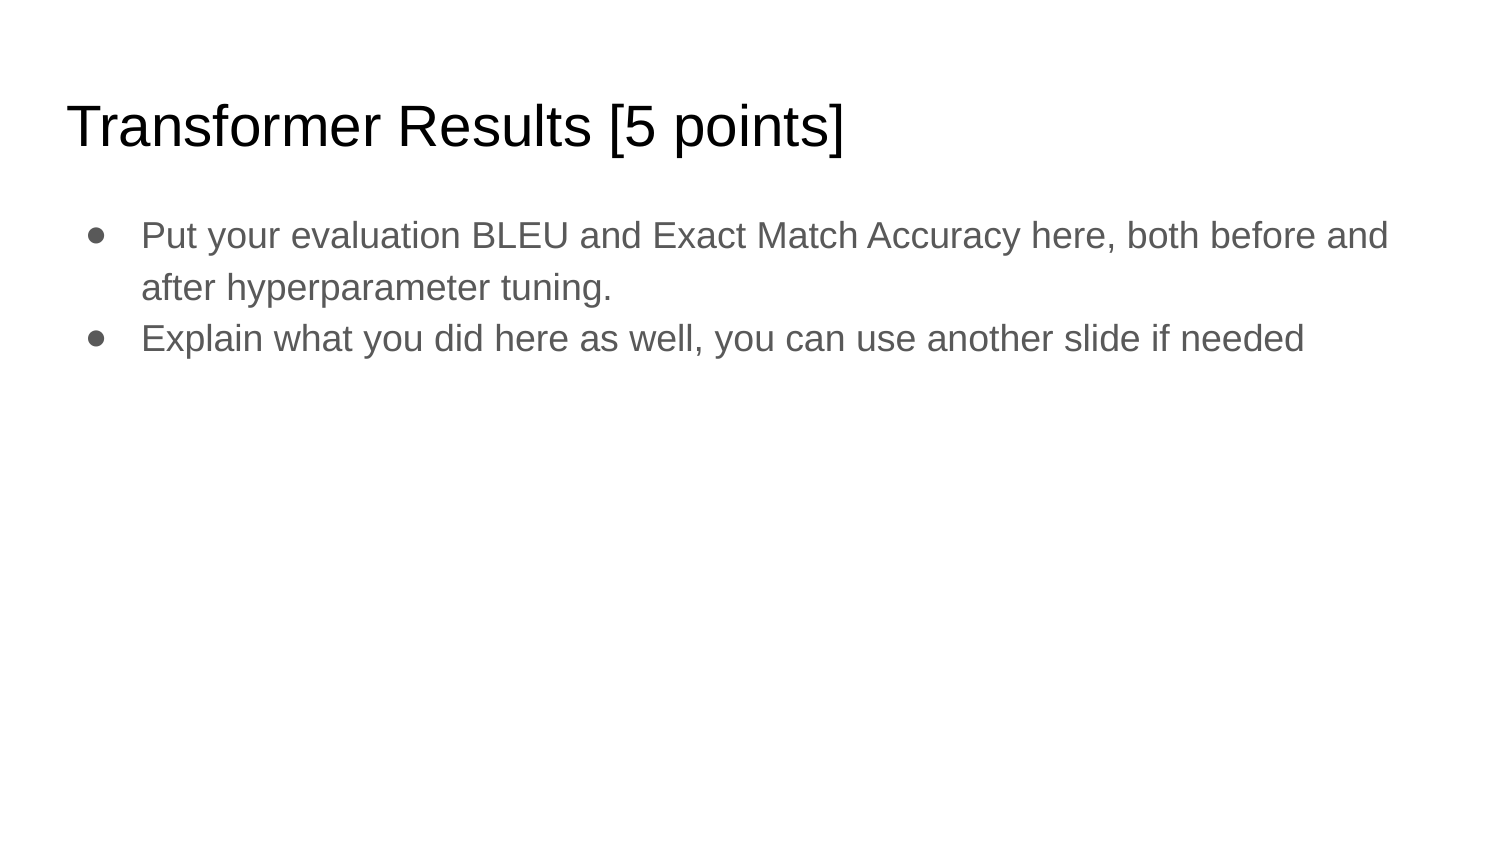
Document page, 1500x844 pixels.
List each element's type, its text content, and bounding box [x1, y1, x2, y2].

list Put your evaluation BLEU and Exact Match Accuracy here, both before and after hyperparameter tuning. Explain what you did here as well, you can use another slide if needed [51, 189, 1449, 750]
title Transformer Results [5 points] [51, 72, 1449, 167]
